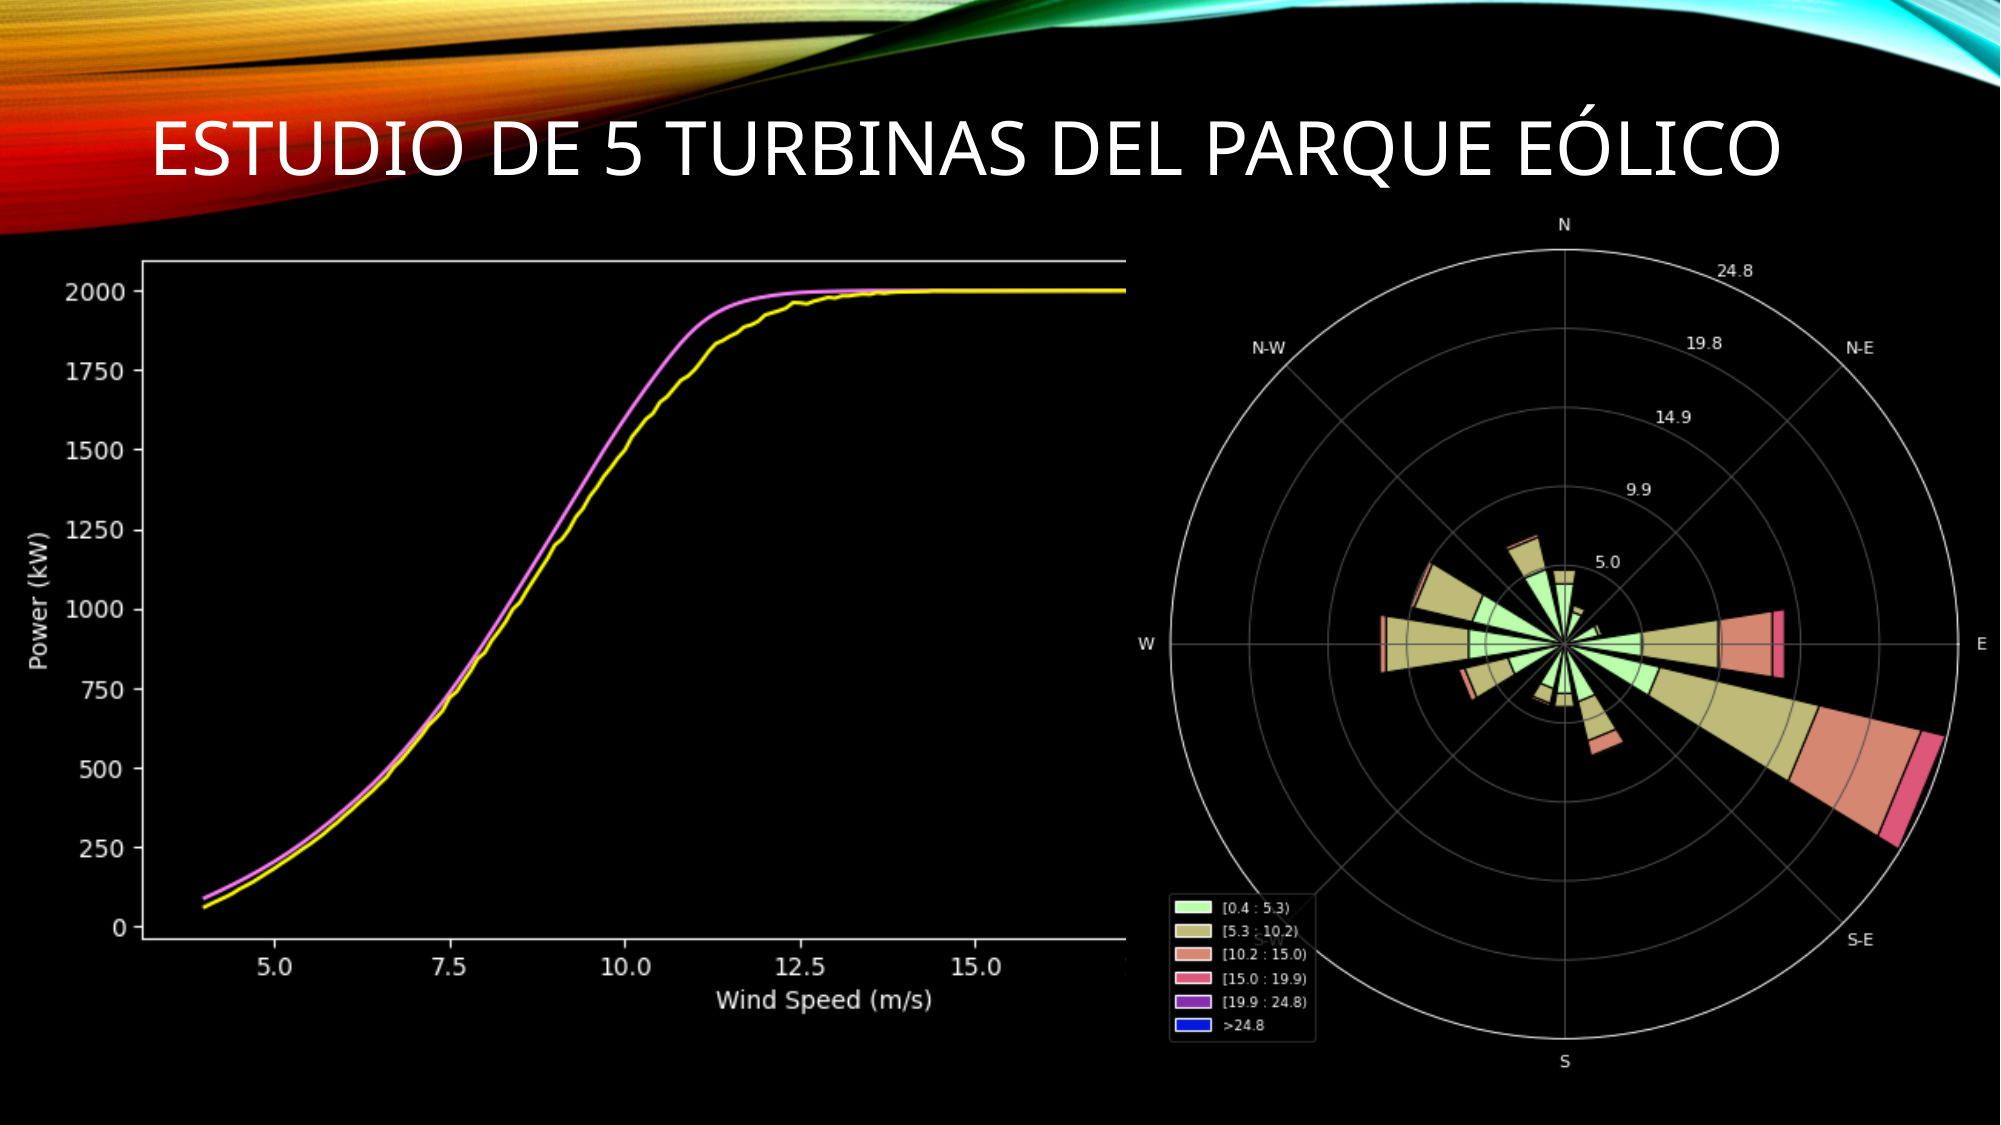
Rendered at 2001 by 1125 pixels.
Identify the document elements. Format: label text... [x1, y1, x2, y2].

title Estudio de 5 turbinas del parque eólico [41, 45, 1893, 243]
picture [0, 0, 2000, 1083]
